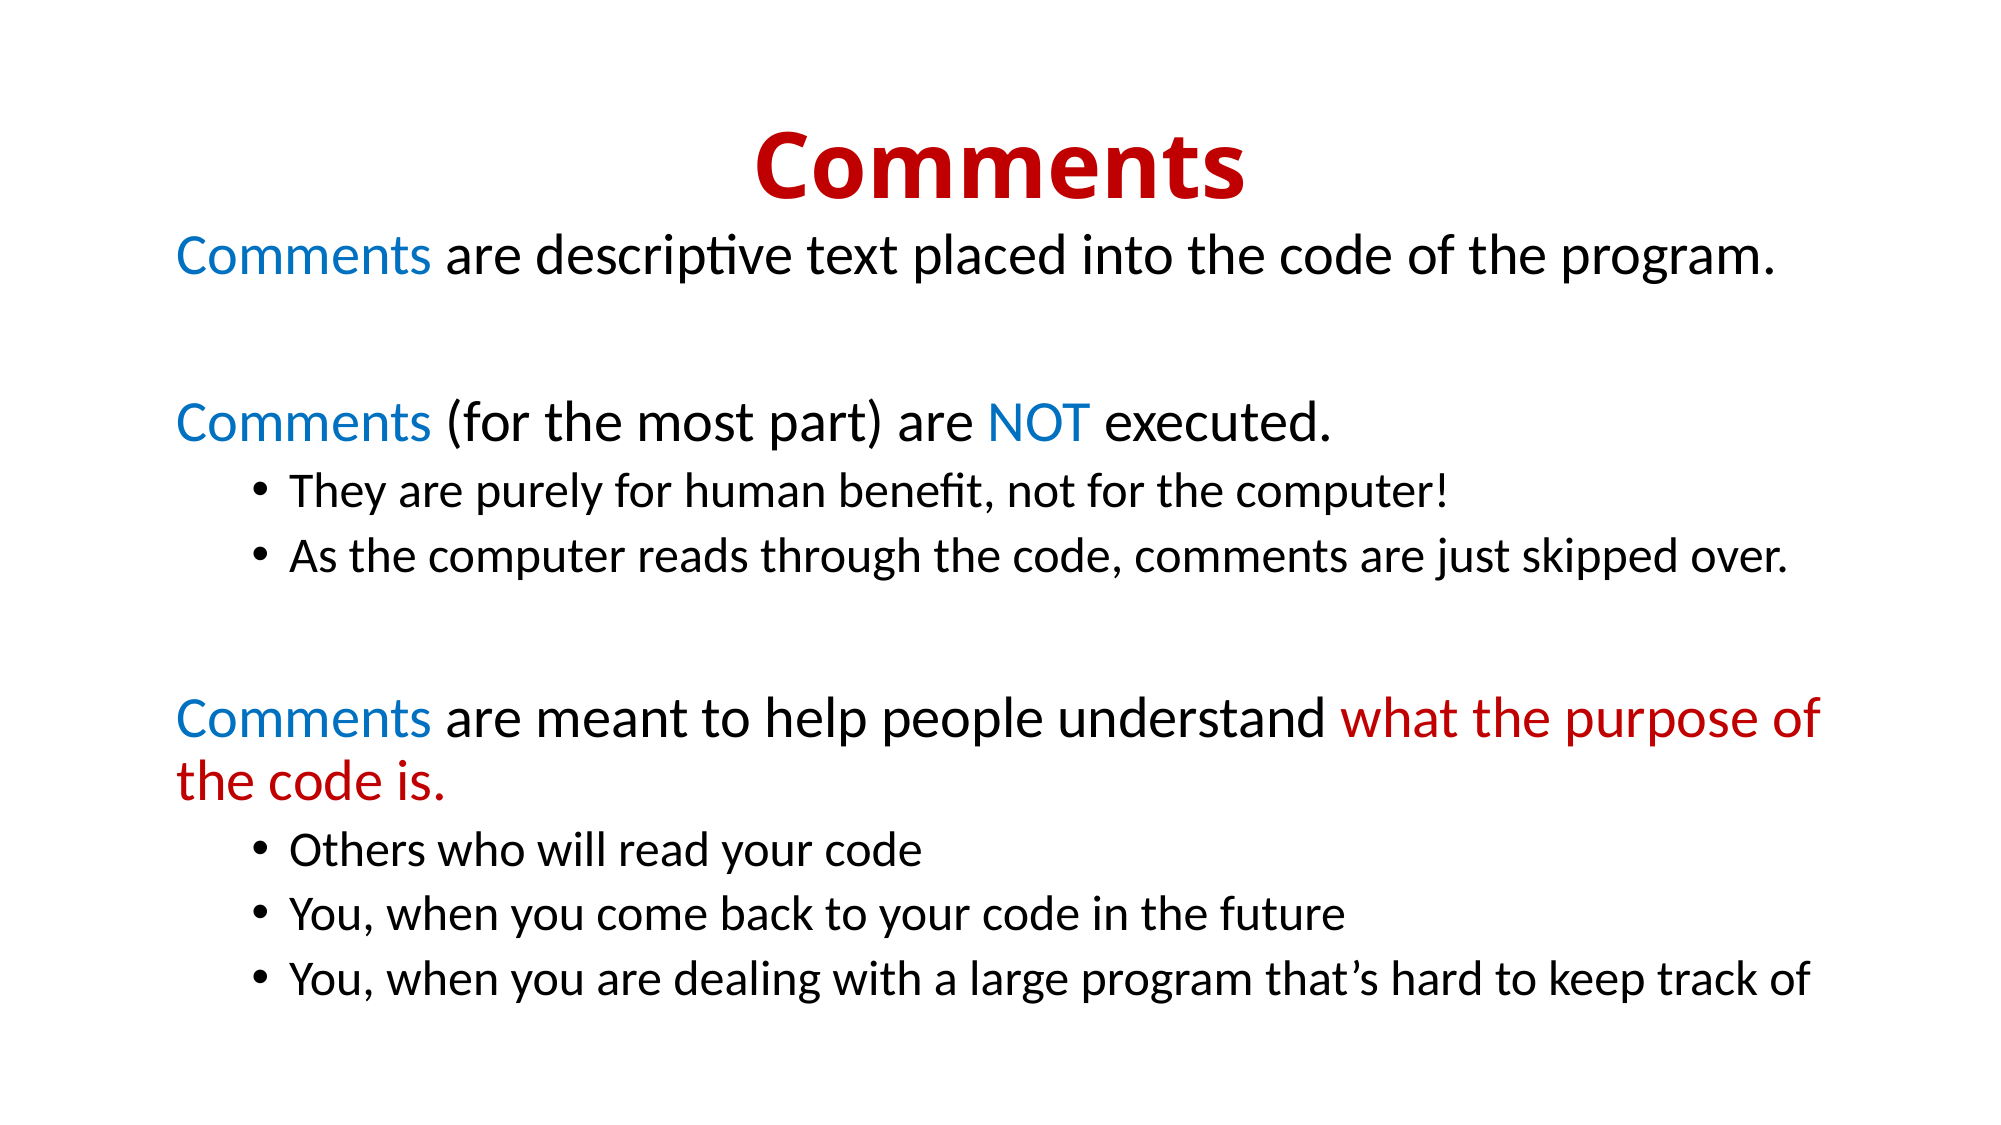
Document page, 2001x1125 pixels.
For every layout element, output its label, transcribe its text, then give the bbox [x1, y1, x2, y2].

list Comments are descriptive text placed into the code of the program. Comments (for the most part) are NOT executed. They are purely for human benefit, not for the computer! As the computer reads through the code, comments are just skipped over. Comments are meant to help people understand what the purpose of the code is. Others who will read your code You, when you come back to your code in the future You, when you are dealing with a large program that’s hard to keep track of [161, 216, 1887, 1096]
title Comments [137, 59, 1863, 278]
